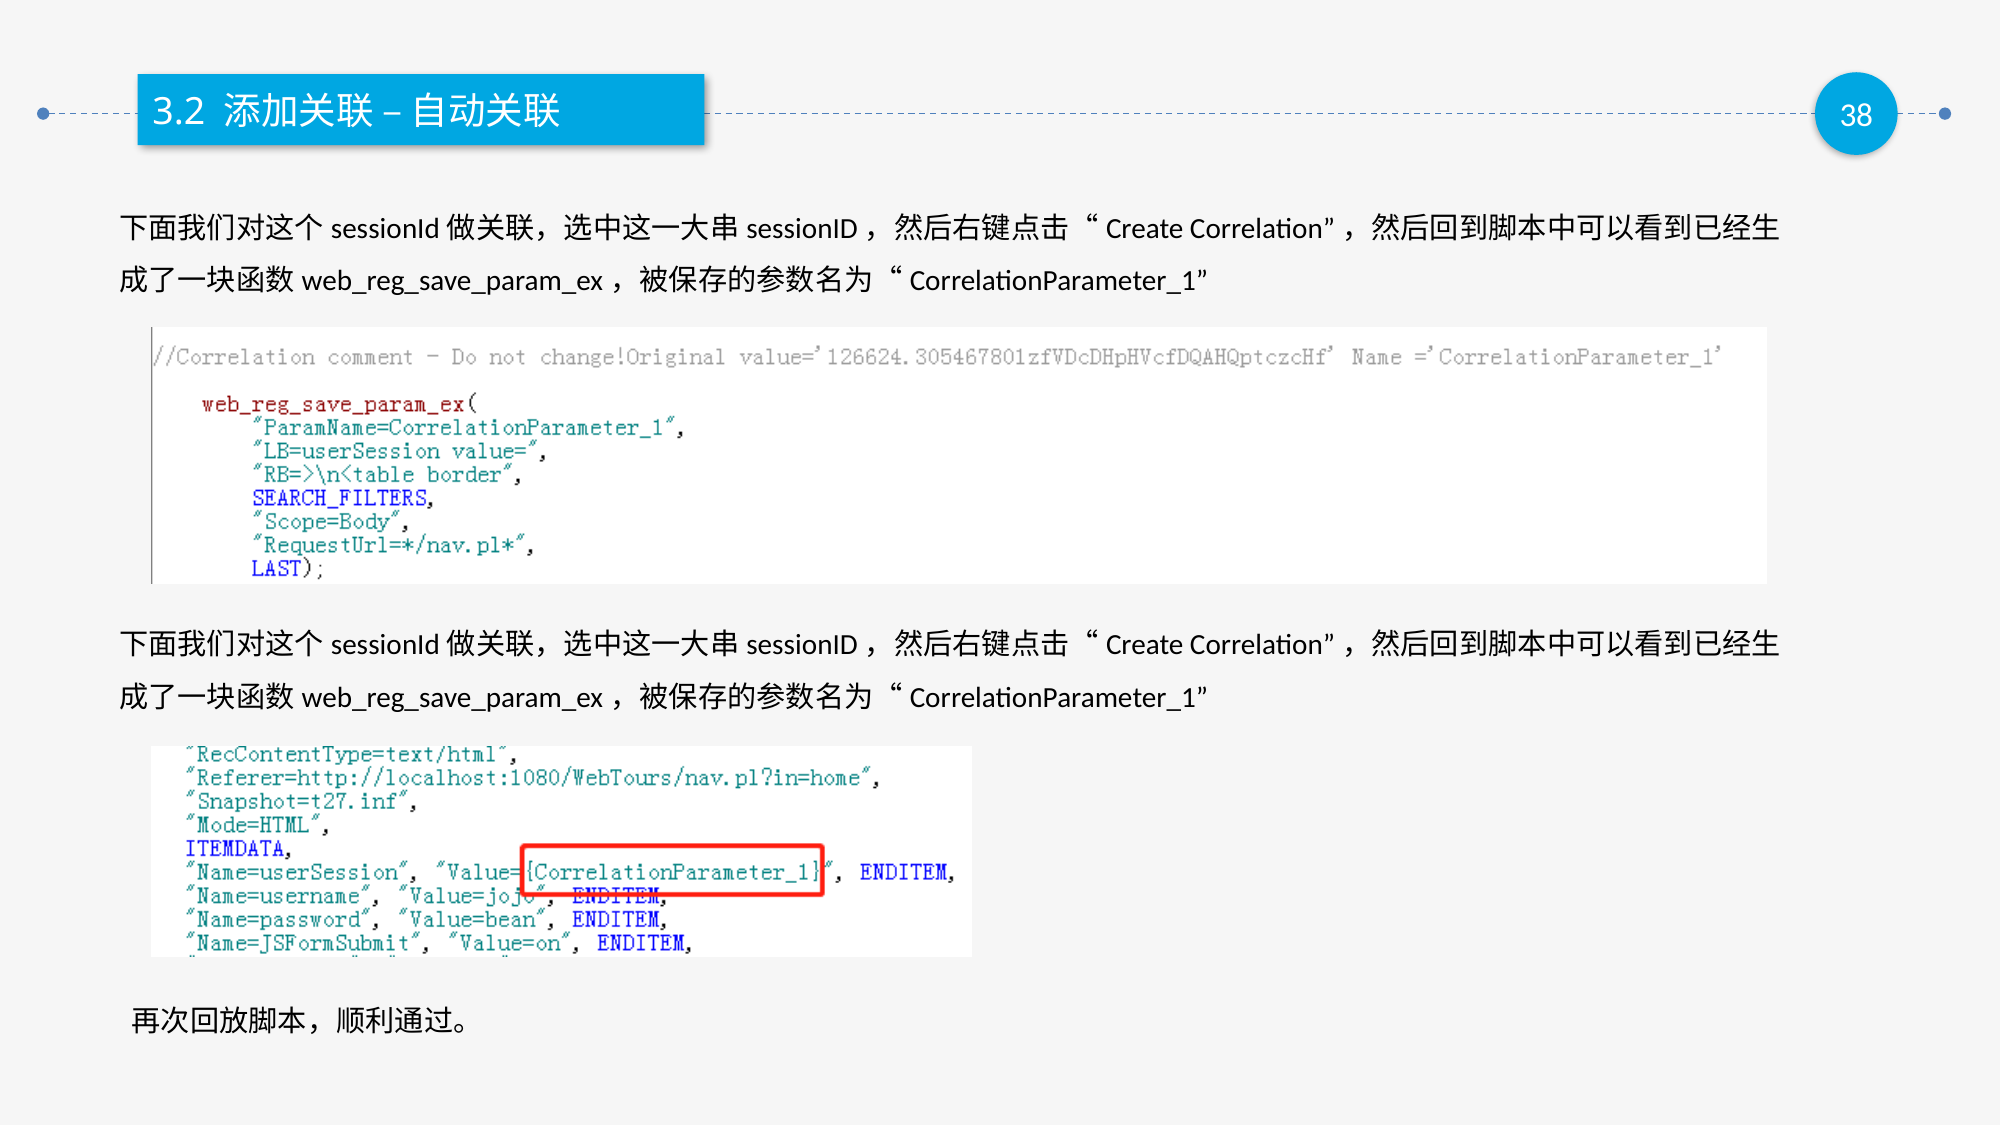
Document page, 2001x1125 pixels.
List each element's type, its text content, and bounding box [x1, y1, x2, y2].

picture [150, 327, 1768, 585]
text_box 再次回放脚本，顺利通过。 [116, 977, 1826, 1045]
text_box 下面我们对这个sessionId做关联，选中这一大串sessionID，然后右键点击“Create Correlation”，然后回到脚本中可以看到已经生成了一块函数web_reg_save_param_ex，被保存的参数名为“CorrelationParameter_1” [104, 184, 1814, 305]
text_box 3.2 添加关联 – 自动关联 [137, 74, 705, 146]
picture [150, 746, 972, 957]
text_box 下面我们对这个sessionId做关联，选中这一大串sessionID，然后右键点击“Create Correlation”，然后回到脚本中可以看到已经生成了一块函数web_reg_save_param_ex，被保存的参数名为“CorrelationParameter_1” [104, 600, 1814, 721]
